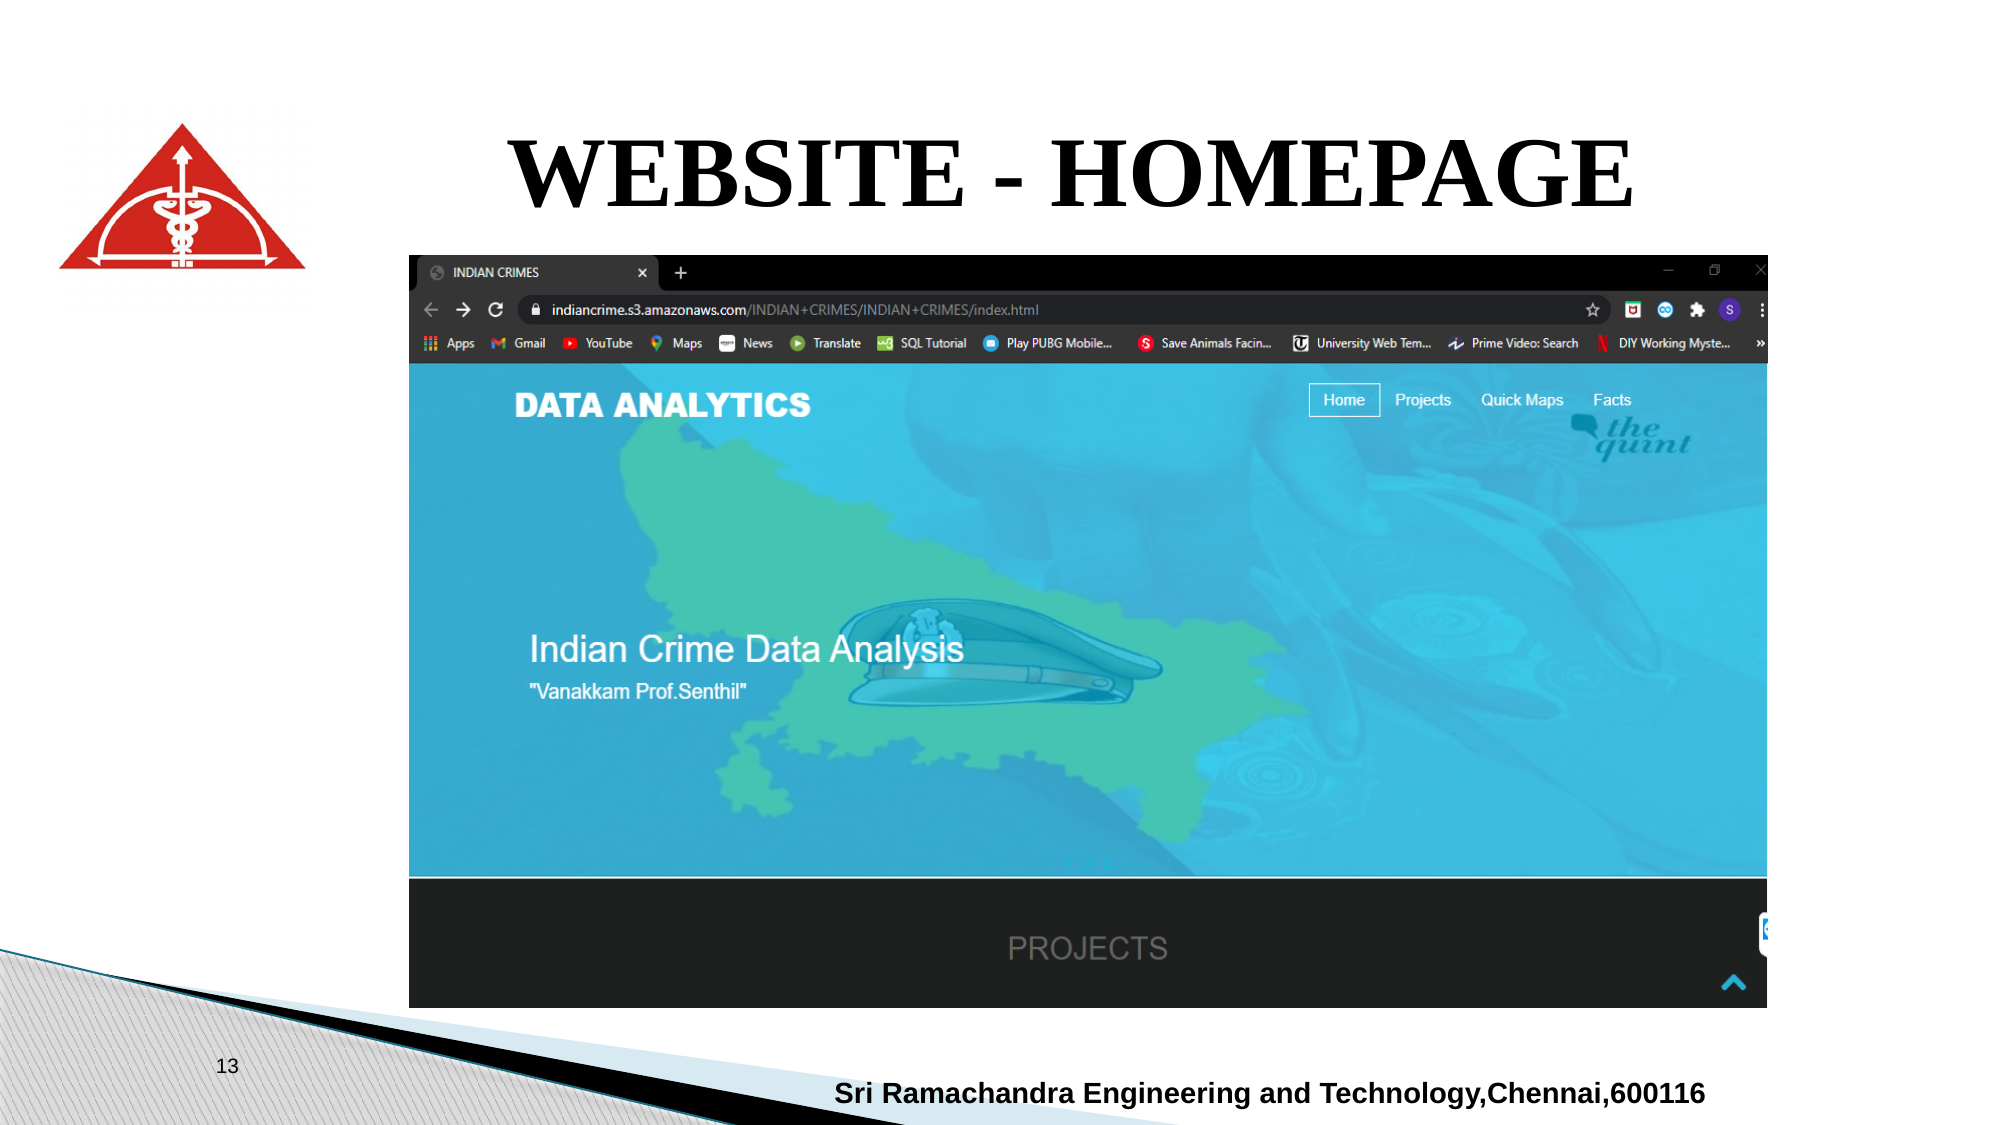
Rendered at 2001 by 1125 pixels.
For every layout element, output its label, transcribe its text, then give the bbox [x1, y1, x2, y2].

title WEBSITE - HOMEPAGE [409, 54, 1736, 255]
slide_number 13 [125, 1035, 254, 1095]
picture [58, 104, 313, 317]
picture [409, 255, 1769, 1009]
footer Sri Ramachandra Engineering and Technology,Chennai,600116 [645, 1062, 1896, 1123]
